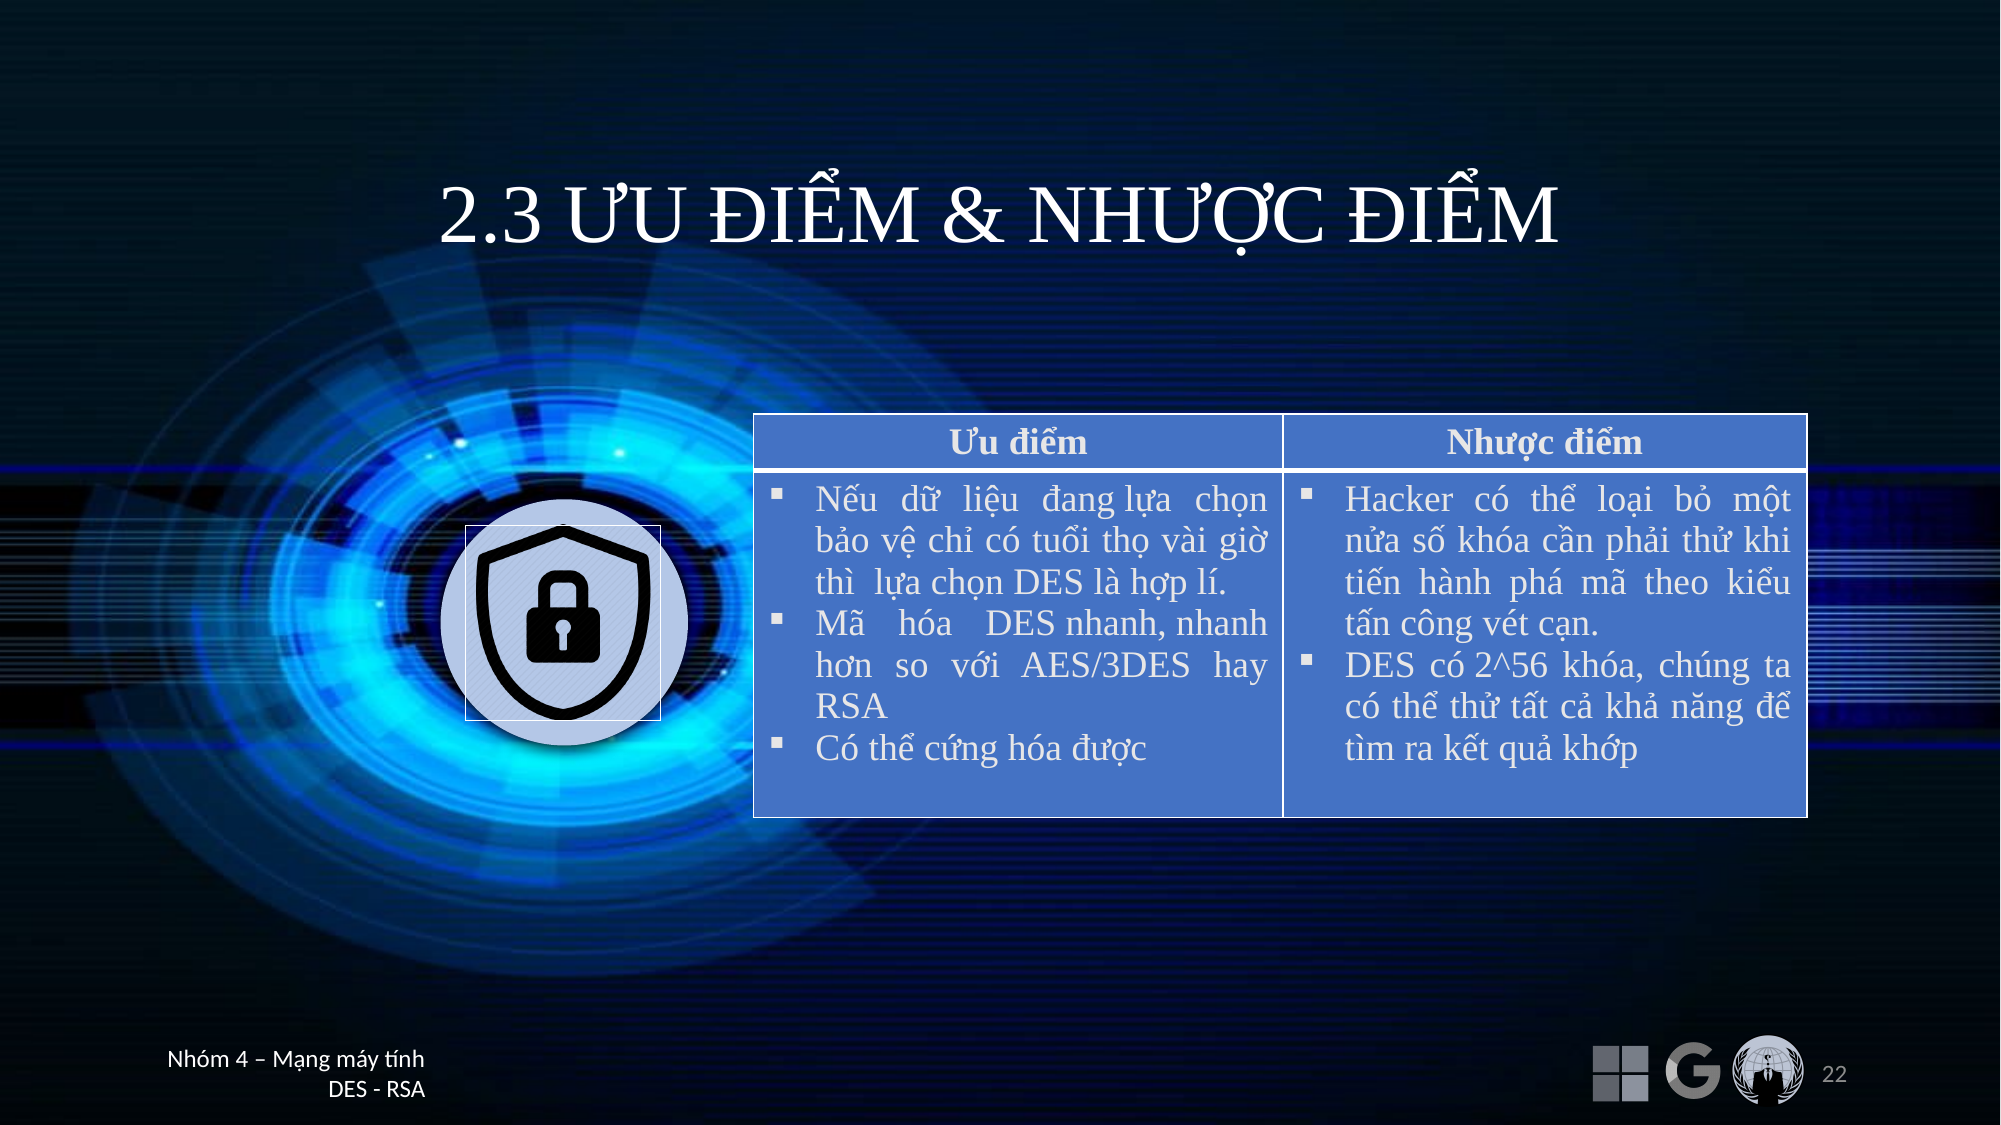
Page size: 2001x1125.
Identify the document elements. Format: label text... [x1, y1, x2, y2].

title 2.3 ƯU ĐIỂM & NHƯỢC ĐIỂM [137, 144, 1863, 289]
table_cell Nếu dữ liệu đang lựa chọn bảo vệ chỉ có tuổi thọ vài giờ thì lựa chọn DES là hợp lí. Mã hóa DES nhanh, nhanh hơn so với AES/3DES hay RSA Có thể cứng hóa được [754, 473, 1282, 817]
picture [0, 0, 2001, 1125]
text_box [488, 498, 641, 524]
text_box [439, 547, 465, 698]
slide_number Nhóm 4 – Mạng máy tính DES - RSA [137, 1042, 441, 1103]
text_box [661, 543, 690, 701]
text_box [488, 721, 640, 747]
table_header Nhược điểm [1284, 415, 1806, 468]
table_cell Hacker có thể loại bỏ một nửa số khóa cần phải thử khi tiến hành phá mã theo kiểu tấn công vét cạn. DES có 2^56 khóa, chúng ta có thể thử tất cả khả năng để tìm ra kết quả khớp [1284, 473, 1806, 817]
table_header Ưu điểm [754, 415, 1282, 468]
slide_number 22 [1412, 1042, 1863, 1103]
